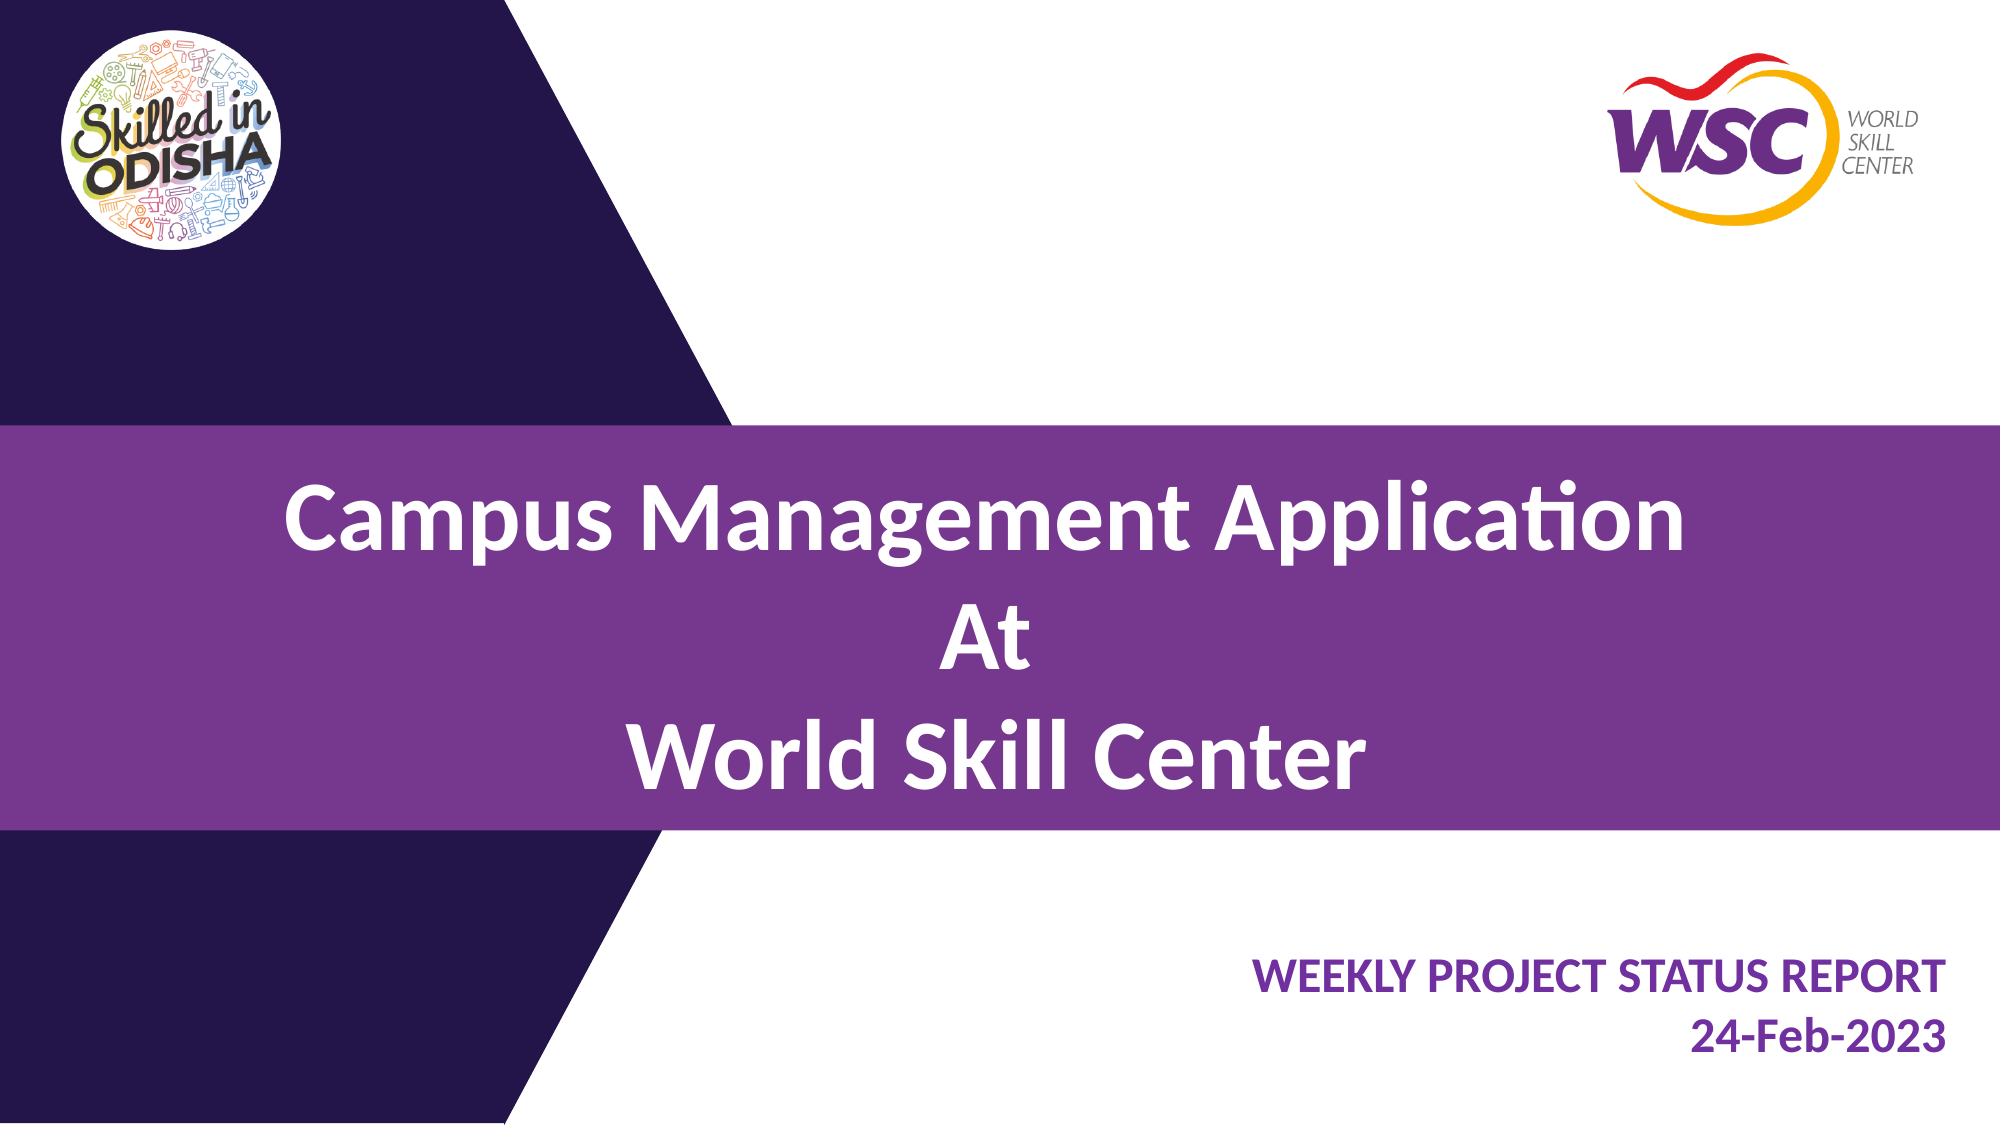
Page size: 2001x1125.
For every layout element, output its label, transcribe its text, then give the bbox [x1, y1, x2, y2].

text_box WEEKLY PROJECT STATUS REPORT 24-Feb-2023 [664, 934, 1962, 1070]
text_box [0, 0, 732, 424]
picture [61, 30, 281, 250]
text_box [0, 832, 662, 1125]
text_box Campus Management Application At World Skill Center [146, 442, 1849, 818]
picture [1606, 53, 1918, 226]
text_box [0, 424, 2000, 832]
